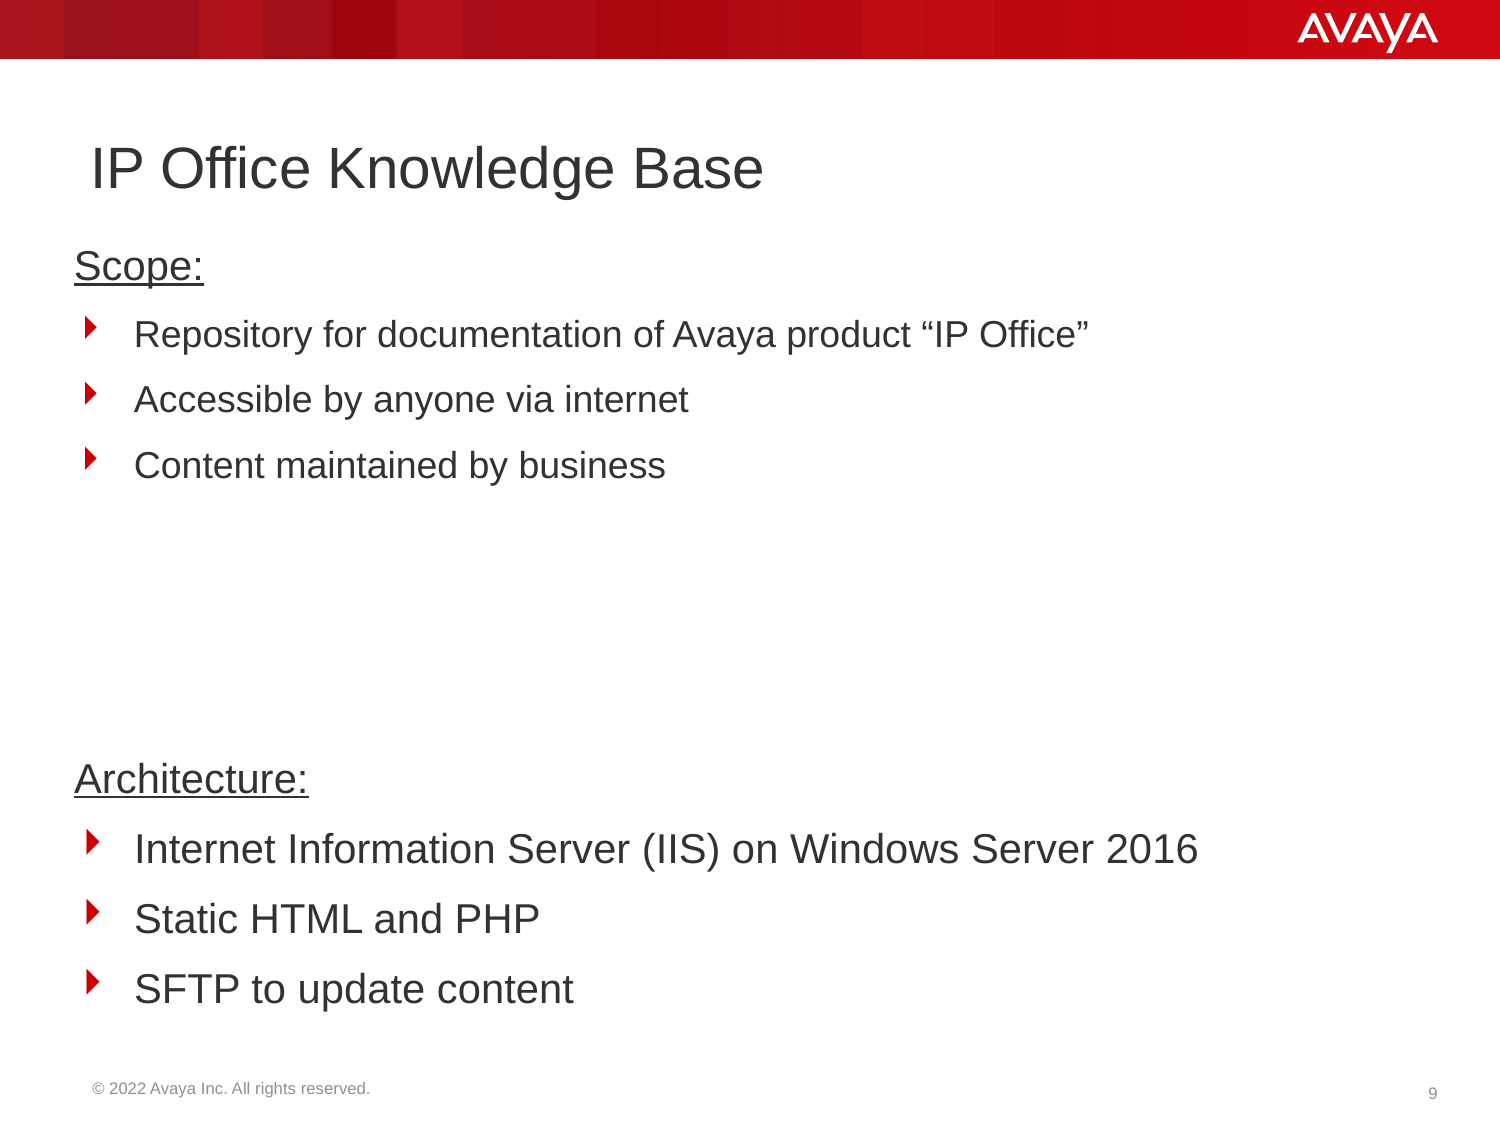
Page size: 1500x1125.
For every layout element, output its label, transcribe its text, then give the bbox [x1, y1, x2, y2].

text_box Scope: Repository for documentation of Avaya product “IP Office” Accessible by anyone via internet Content maintained by business [59, 237, 1410, 750]
text_box Architecture: Internet Information Server (IIS) on Windows Server 2016 Static HTML and PHP SFTP to update content [59, 750, 1349, 1016]
title IP Office Knowledge Base [75, 71, 1425, 209]
